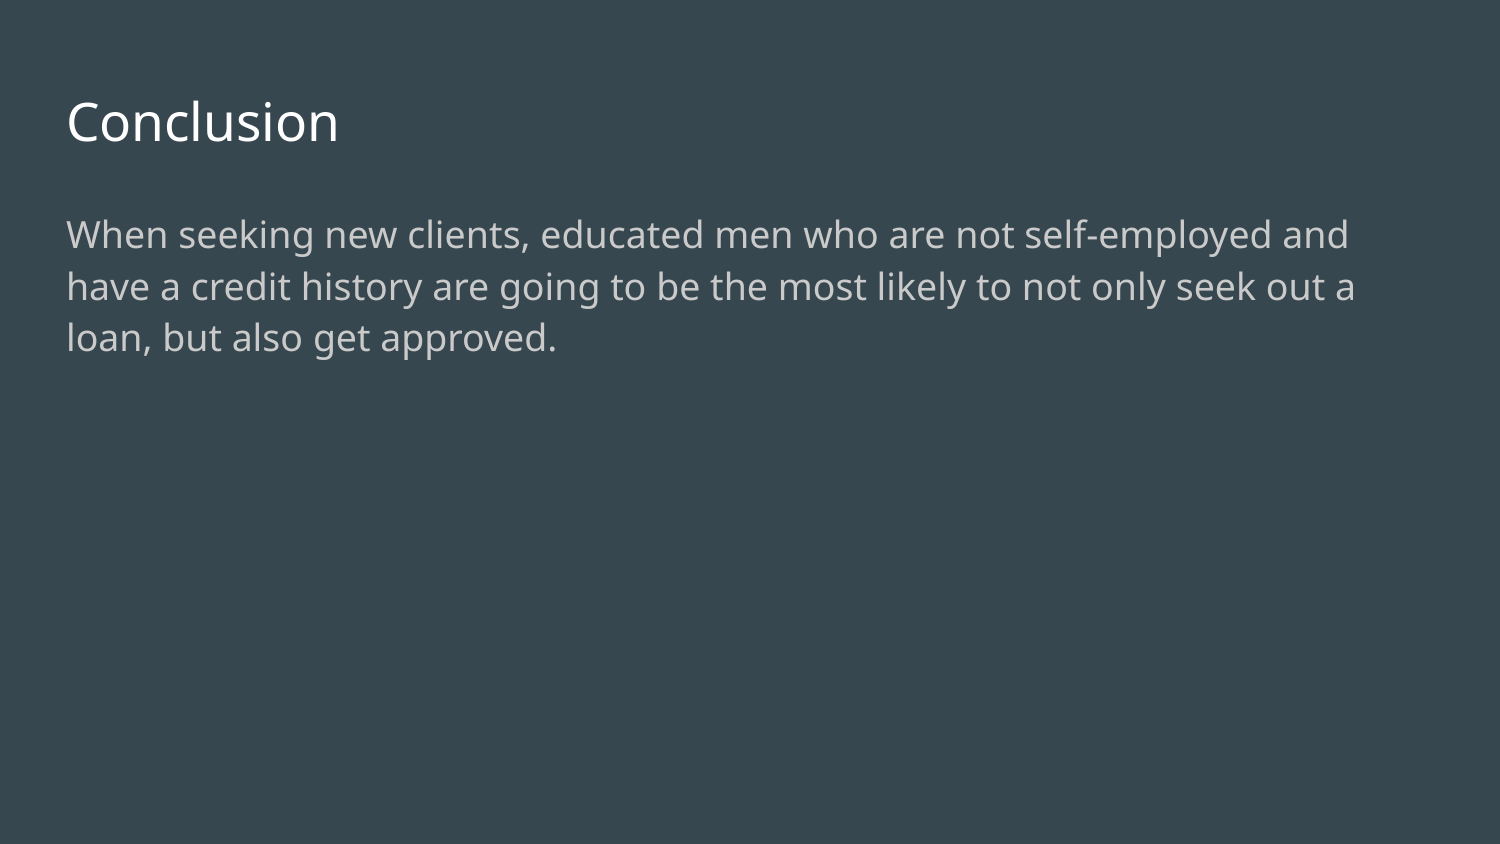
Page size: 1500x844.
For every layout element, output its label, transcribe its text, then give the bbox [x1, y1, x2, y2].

list When seeking new clients, educated men who are not self-employed and have a credit history are going to be the most likely to not only seek out a loan, but also get approved. [51, 189, 1449, 750]
title Conclusion [51, 72, 1449, 167]
